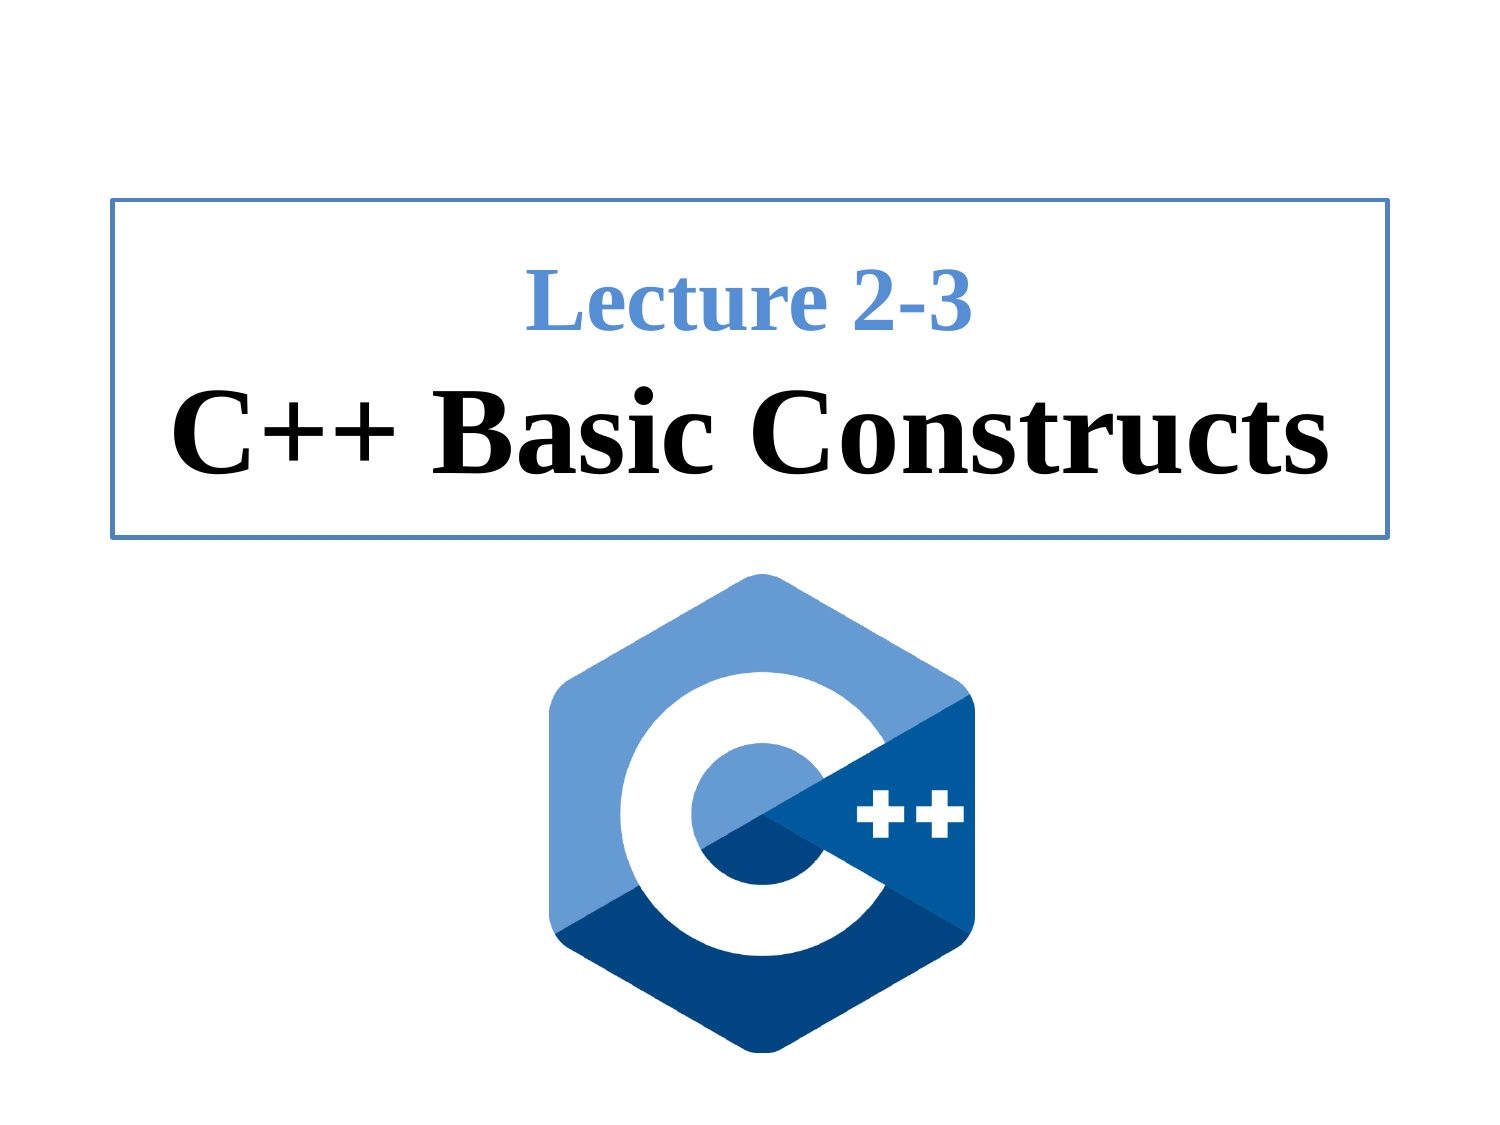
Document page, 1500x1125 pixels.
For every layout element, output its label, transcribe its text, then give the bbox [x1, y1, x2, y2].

title Lecture 2-3 C++ Basic Constructs [112, 200, 1388, 538]
picture [549, 574, 976, 1053]
